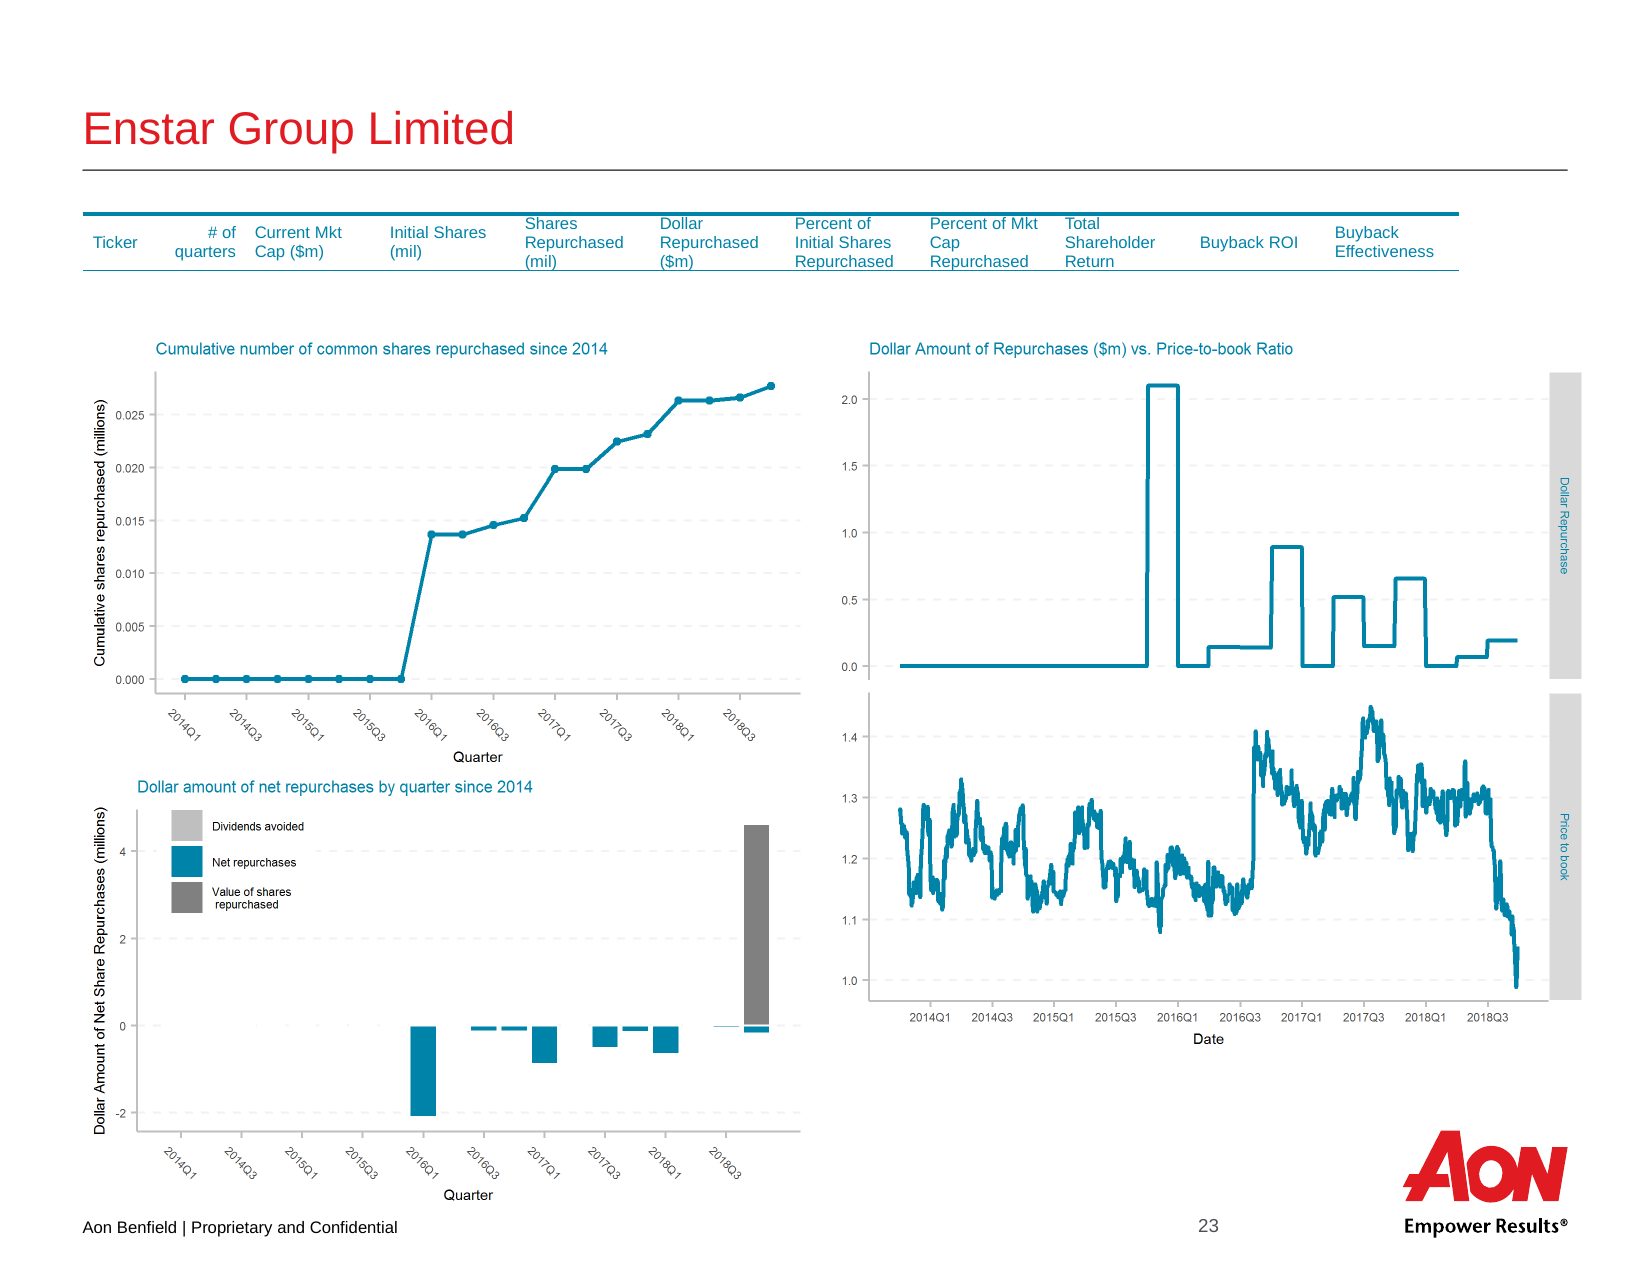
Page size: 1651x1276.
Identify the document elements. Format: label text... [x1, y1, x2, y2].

table_header Buyback Effectiveness [1324, 216, 1459, 270]
table_header Total Shareholder Return [1054, 216, 1189, 270]
picture [829, 329, 1595, 1061]
table_header Dollar Repurchased ($m) [649, 216, 784, 270]
table_header Ticker [83, 216, 163, 270]
table_header Percent of Initial Shares Repurchased [784, 216, 919, 270]
table_header Buyback ROI [1189, 216, 1324, 270]
table_header Percent of Mkt Cap Repurchased [919, 216, 1054, 270]
table_header Shares Repurchased (mil) [514, 216, 649, 270]
table_header # of quarters [163, 216, 244, 270]
title Enstar Group Limited [82, 74, 1571, 154]
table_header Initial Shares (mil) [379, 216, 514, 270]
table_header Current Mkt Cap ($m) [244, 216, 379, 270]
picture [80, 329, 814, 1217]
